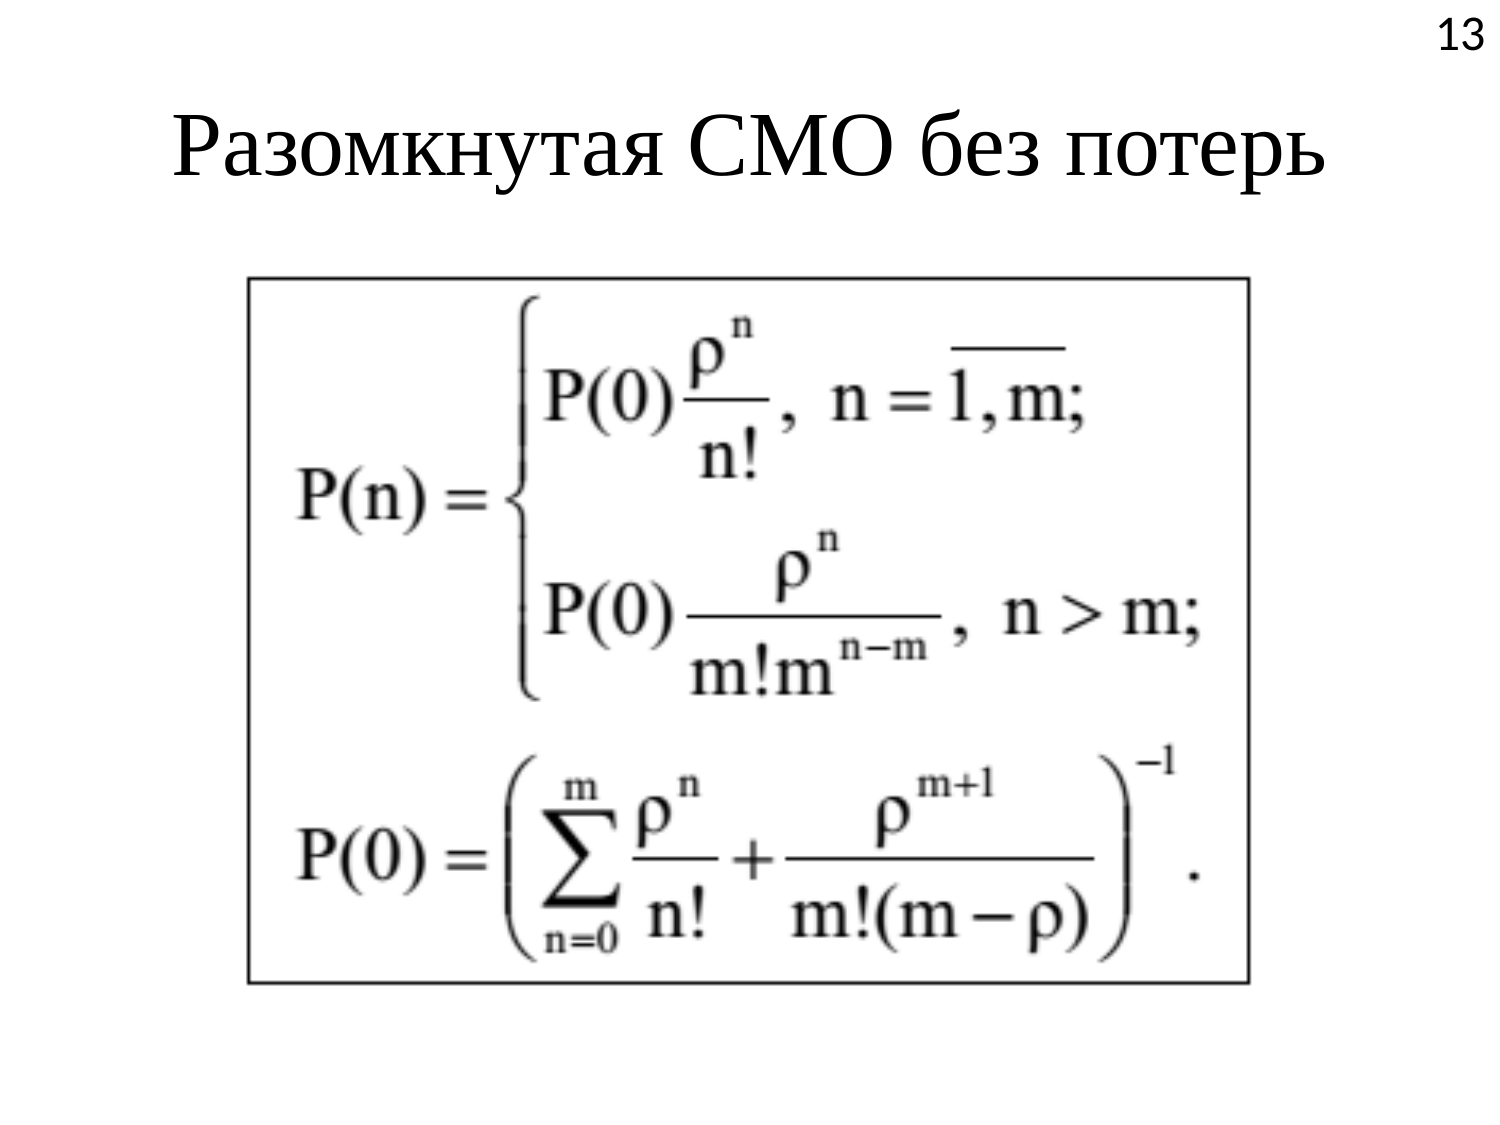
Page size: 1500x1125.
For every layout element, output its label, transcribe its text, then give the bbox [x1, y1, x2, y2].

text_box 13 [1149, 0, 1500, 60]
picture [194, 243, 1296, 1024]
title Разомкнутая СМО без потерь [74, 44, 1426, 233]
